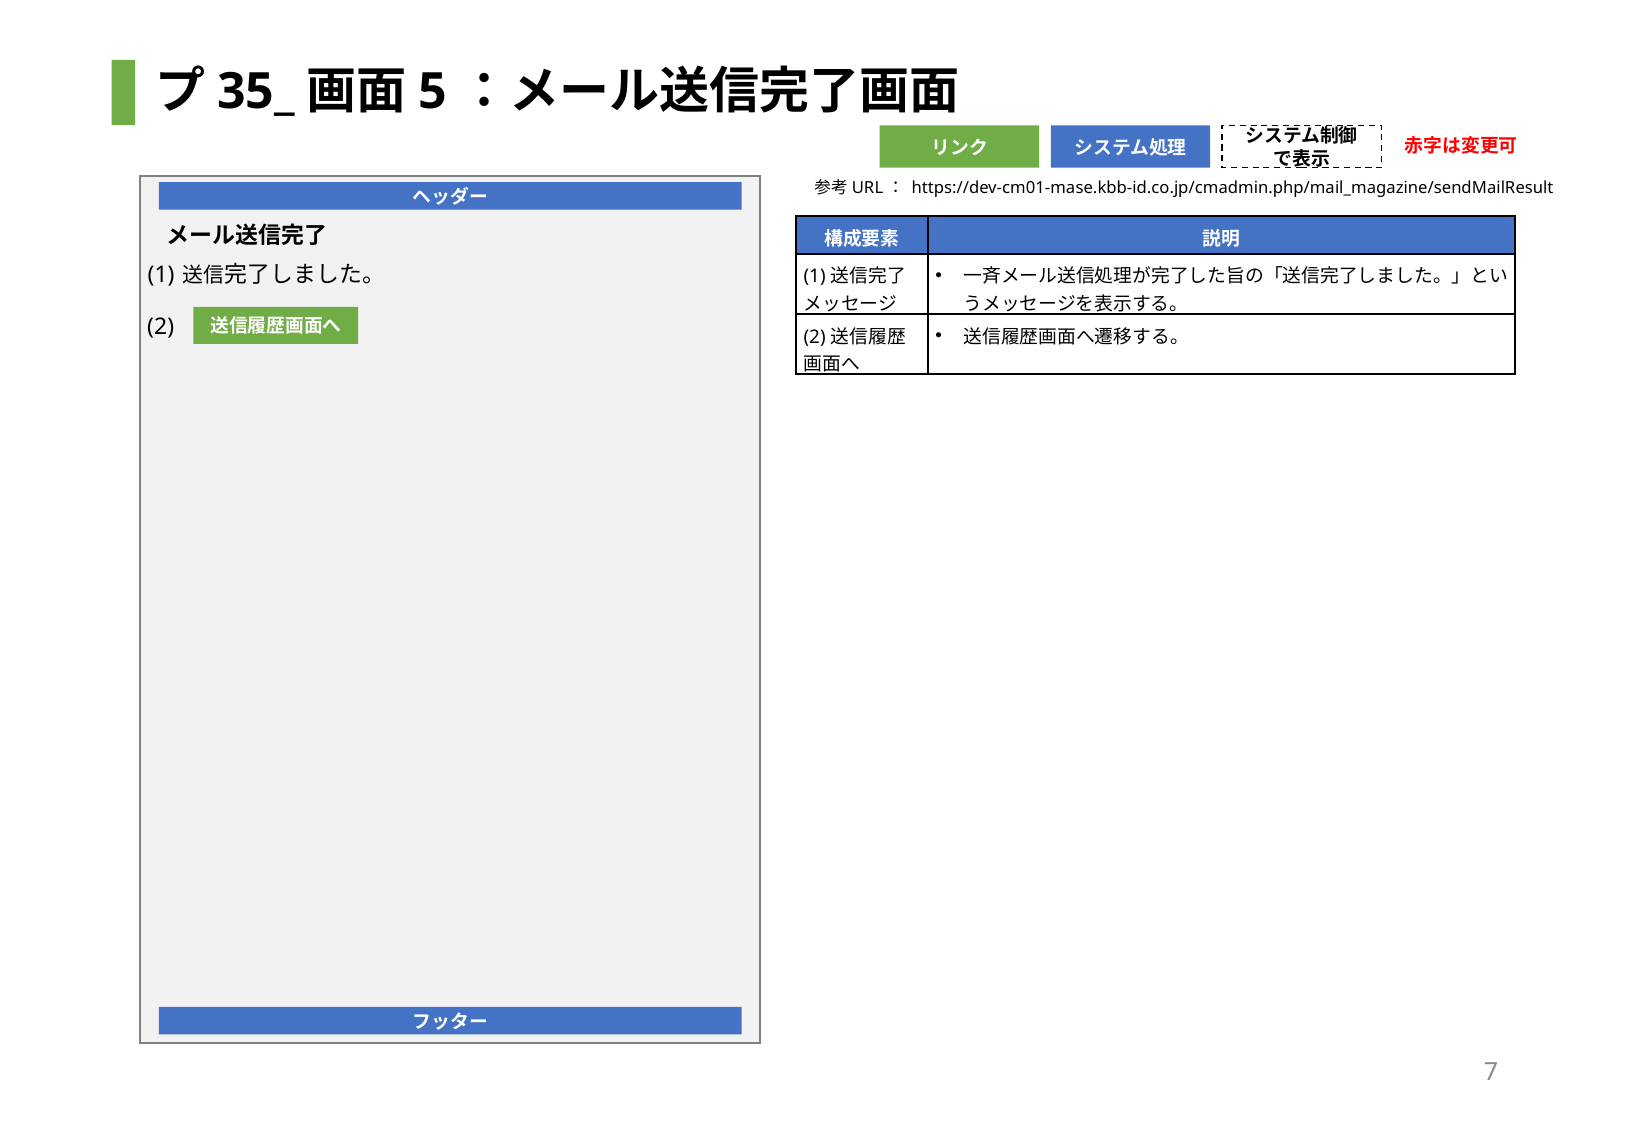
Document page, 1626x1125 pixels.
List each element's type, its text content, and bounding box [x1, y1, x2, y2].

text_box [139, 175, 761, 1044]
title プ35_画面5：メール送信完了画面 [140, 59, 1514, 126]
text_box メール送信完了 [152, 213, 343, 252]
text_box 参考URL： https://dev-cm01-mase.kbb-id.co.jp/cmadmin.php/mail_magazine/sendMailResult [799, 169, 1570, 205]
text_box 送信履歴画面へ [192, 305, 360, 346]
text_box (2) [132, 303, 190, 347]
text_box リンク [878, 124, 1041, 169]
text_box フッター [157, 1005, 743, 1036]
table_header 説明 [929, 217, 1514, 253]
table_cell (2)送信履歴画面へ [797, 315, 927, 373]
text_box (1) [132, 252, 190, 295]
text_box システム制御で表示 [1220, 124, 1382, 169]
table_header 構成要素 [797, 217, 927, 253]
slide_number 7 [1147, 1042, 1514, 1103]
text_box システム処理 [1049, 124, 1212, 169]
text_box ヘッダー [157, 181, 743, 211]
text_box 赤字は変更可 [1380, 123, 1542, 168]
text_box 送信完了しました。 [190, 252, 400, 295]
table_cell 送信履歴画面へ遷移する。 [929, 315, 1514, 373]
table_cell (1)送信完了メッセージ [797, 255, 927, 313]
table_cell 一斉メール送信処理が完了した旨の「送信完了しました。」というメッセージを表示する。 [929, 255, 1514, 313]
